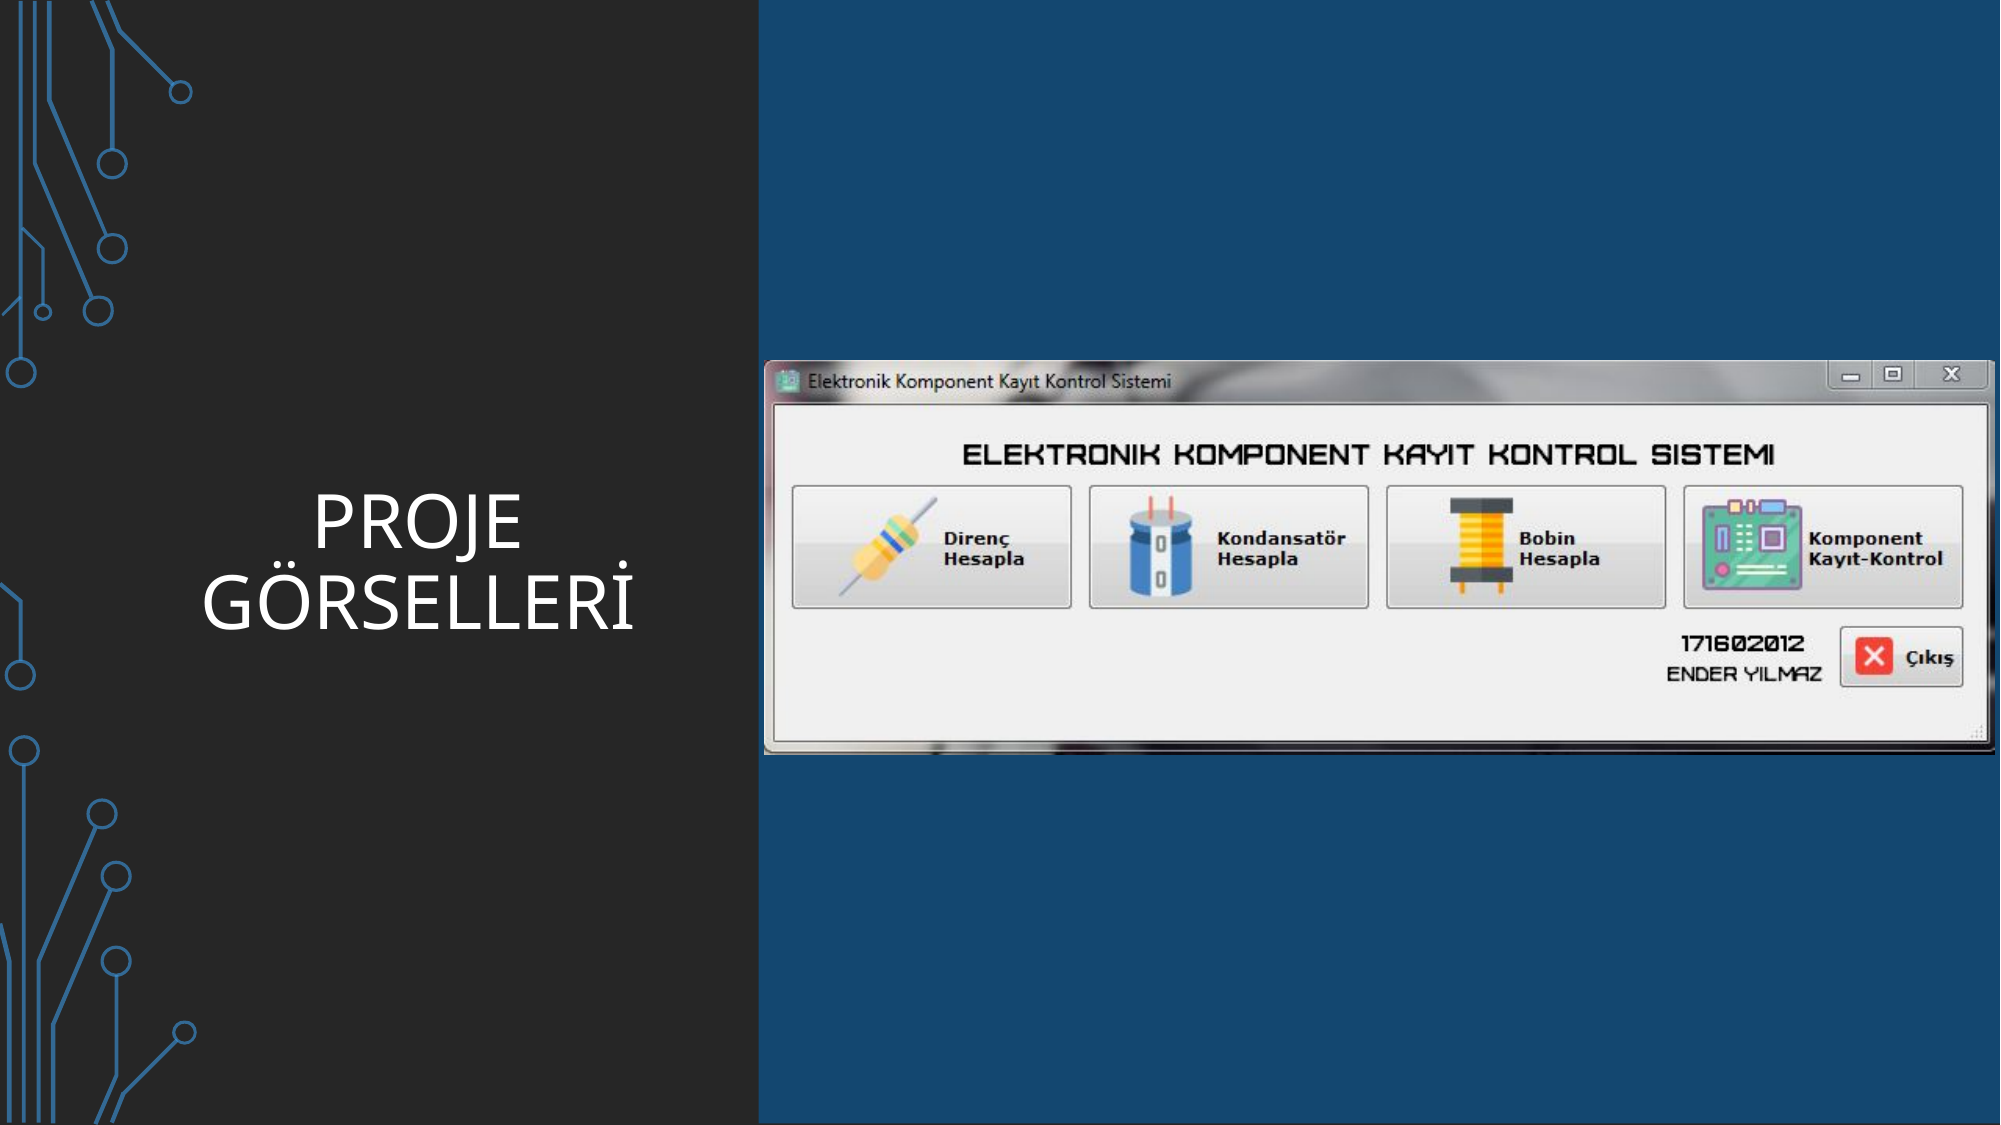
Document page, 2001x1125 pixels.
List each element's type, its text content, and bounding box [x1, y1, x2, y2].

text_box [758, 0, 2000, 1124]
picture [764, 360, 1995, 755]
title Proje Görselleri [199, 179, 670, 950]
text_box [0, 0, 199, 1125]
text_box [199, 0, 2000, 1125]
